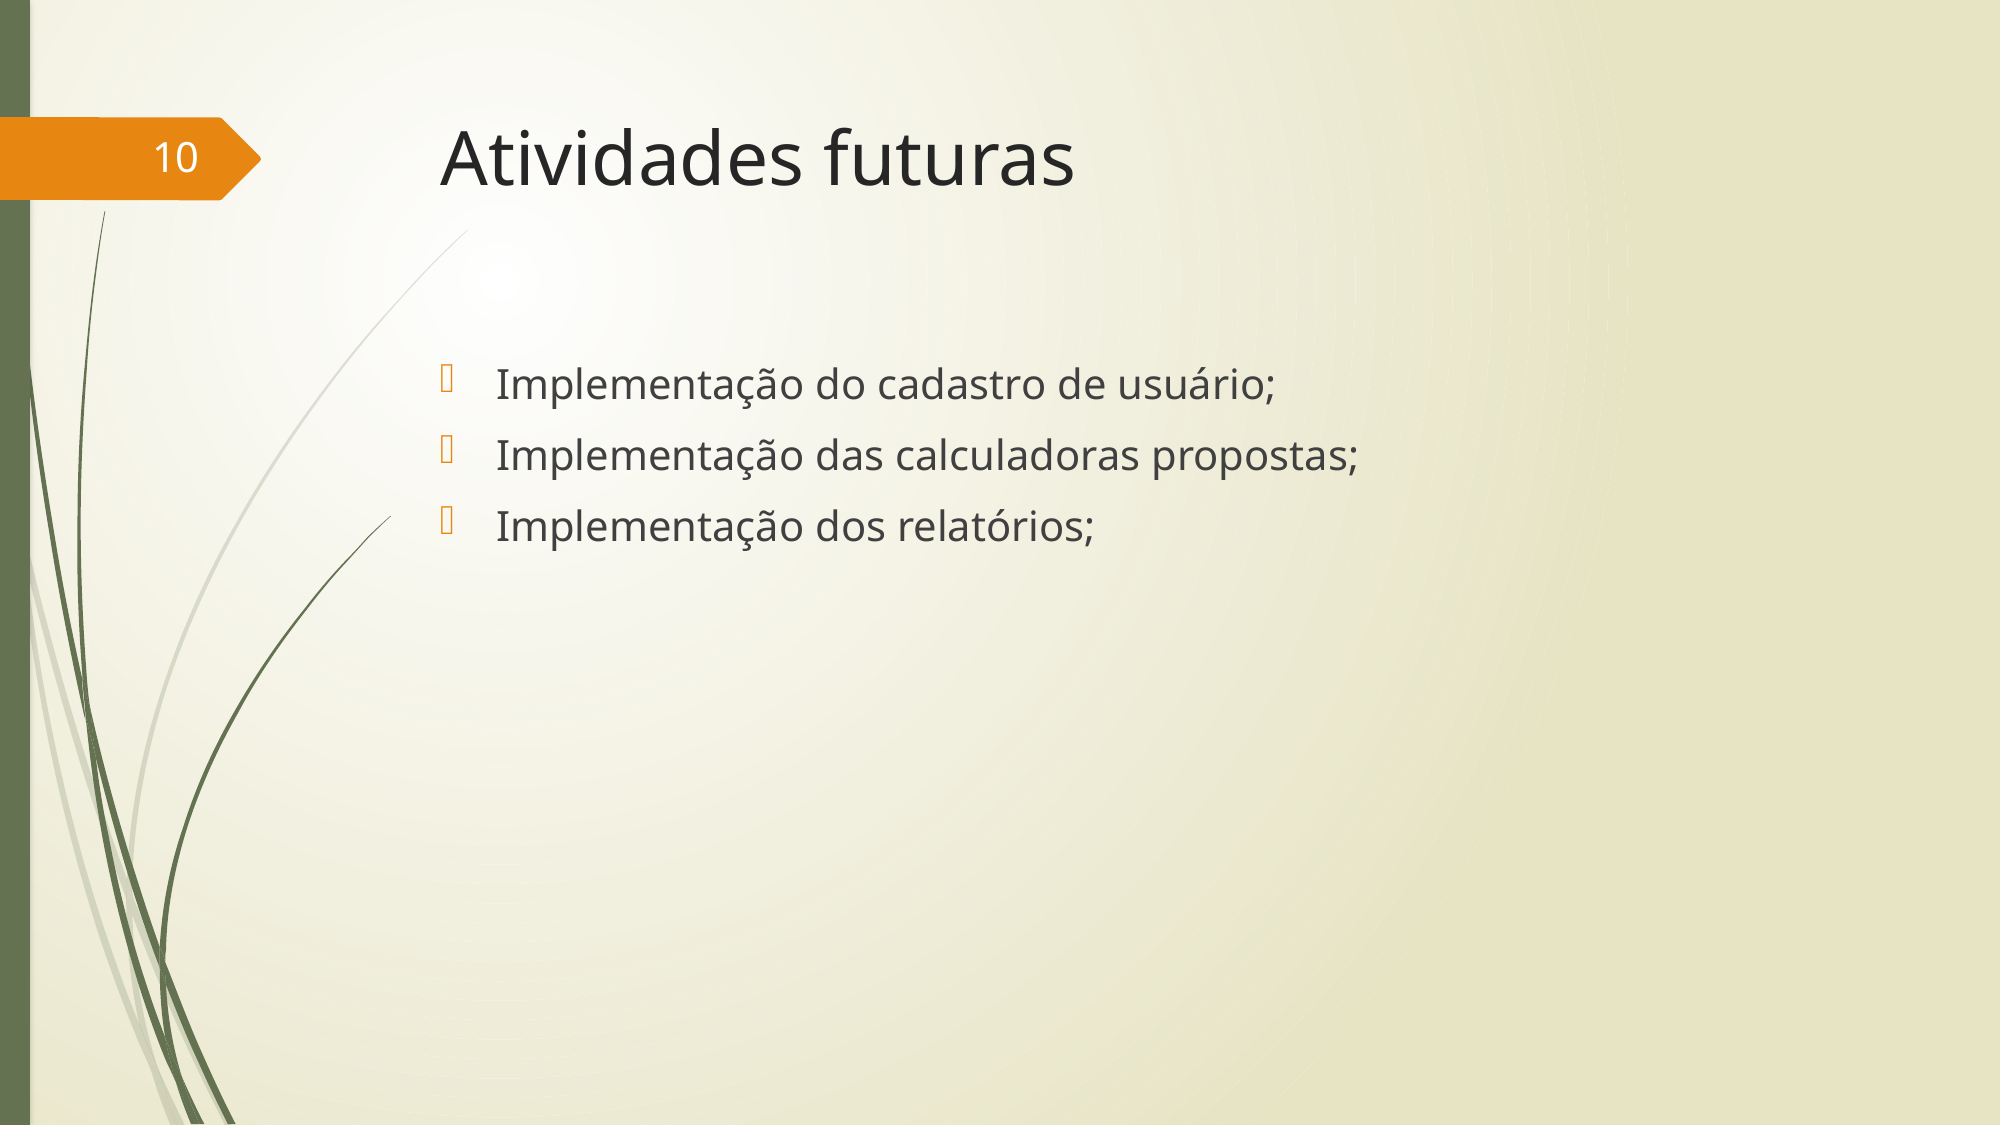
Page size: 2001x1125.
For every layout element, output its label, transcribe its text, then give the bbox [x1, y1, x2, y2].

title Atividades futuras [425, 102, 1888, 313]
slide_number 10 [87, 129, 216, 190]
list Implementação do cadastro de usuário; Implementação das calculadoras propostas; Implementação dos relatórios; [424, 350, 1888, 970]
